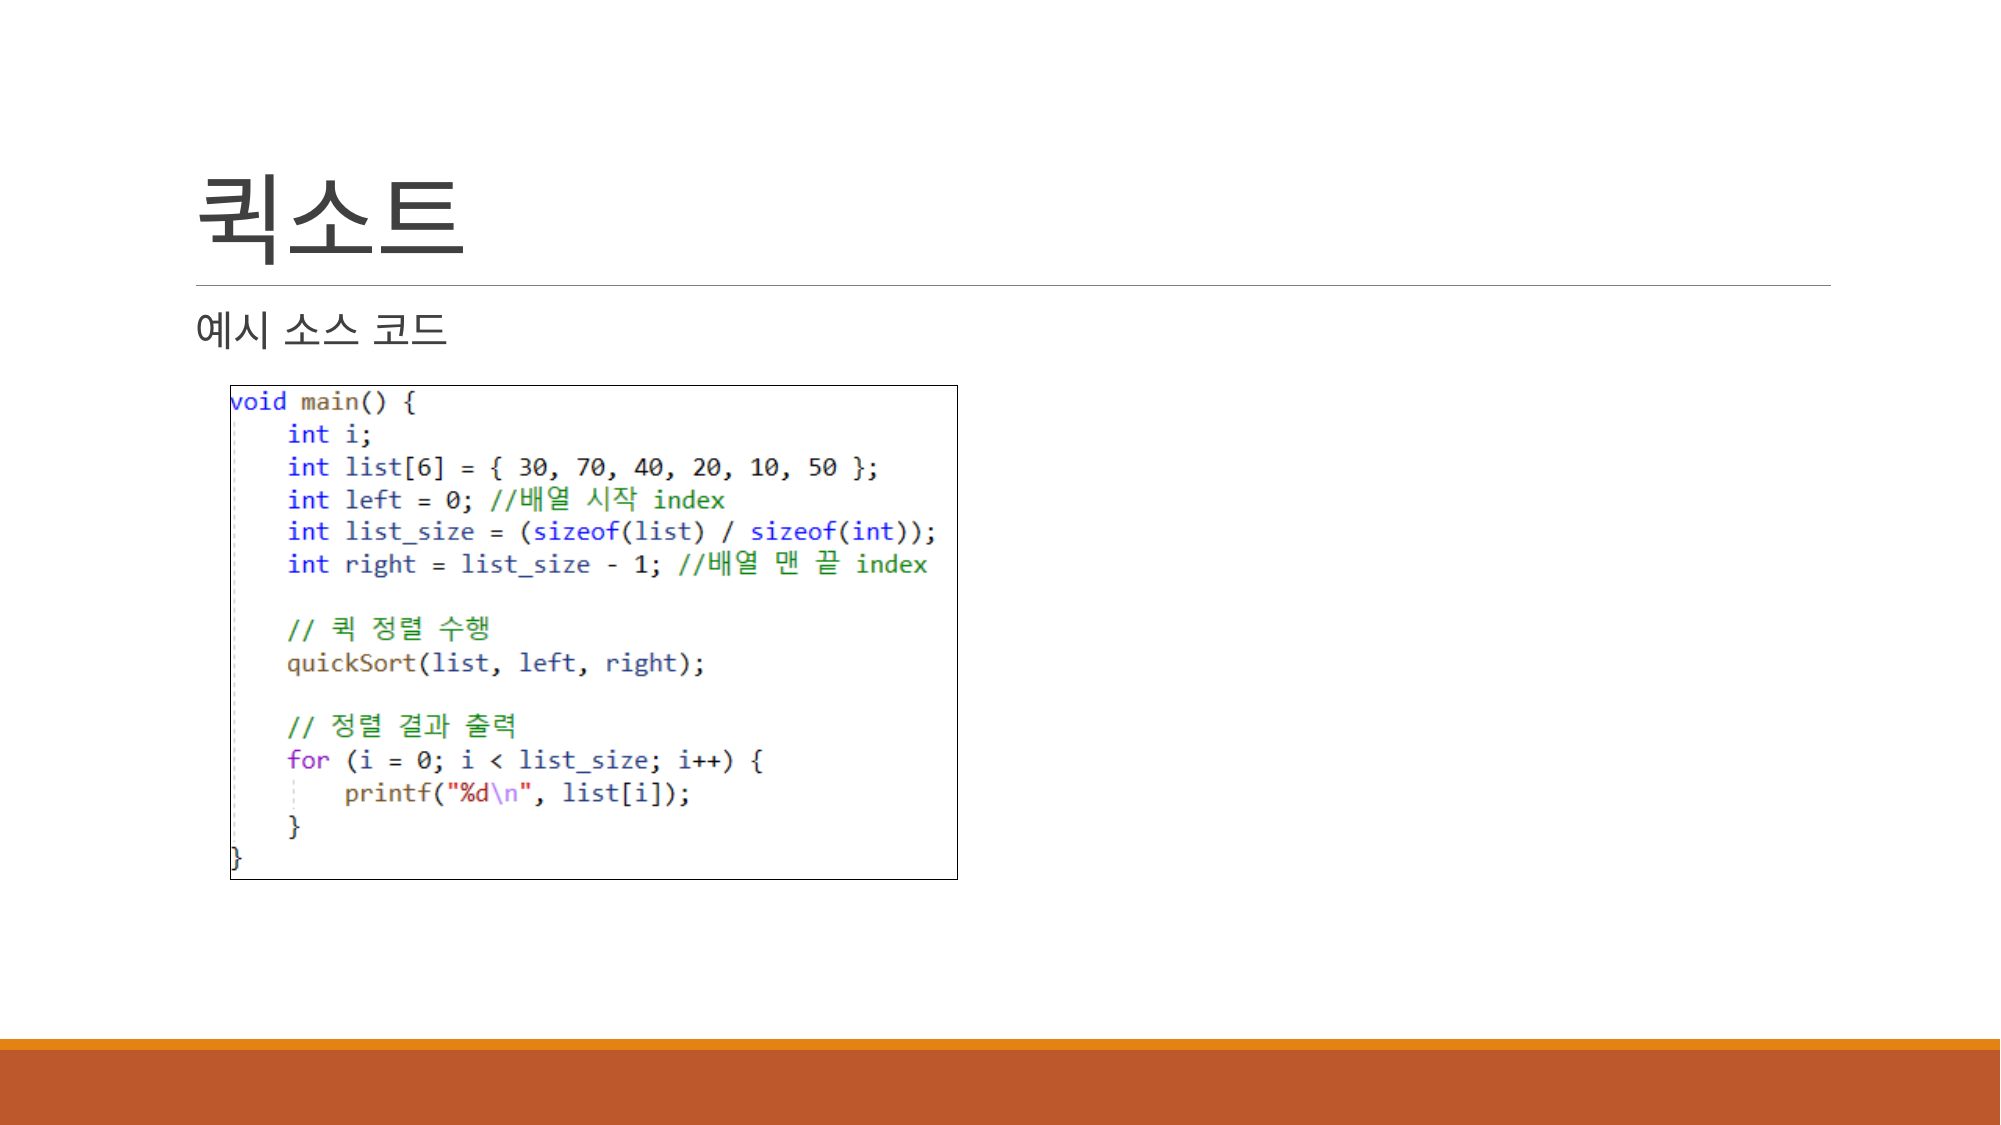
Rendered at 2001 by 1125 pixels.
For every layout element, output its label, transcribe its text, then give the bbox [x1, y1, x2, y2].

title 퀵소트 [180, 47, 1830, 285]
picture [229, 385, 959, 881]
list 예시 소스 코드 [180, 302, 1830, 963]
